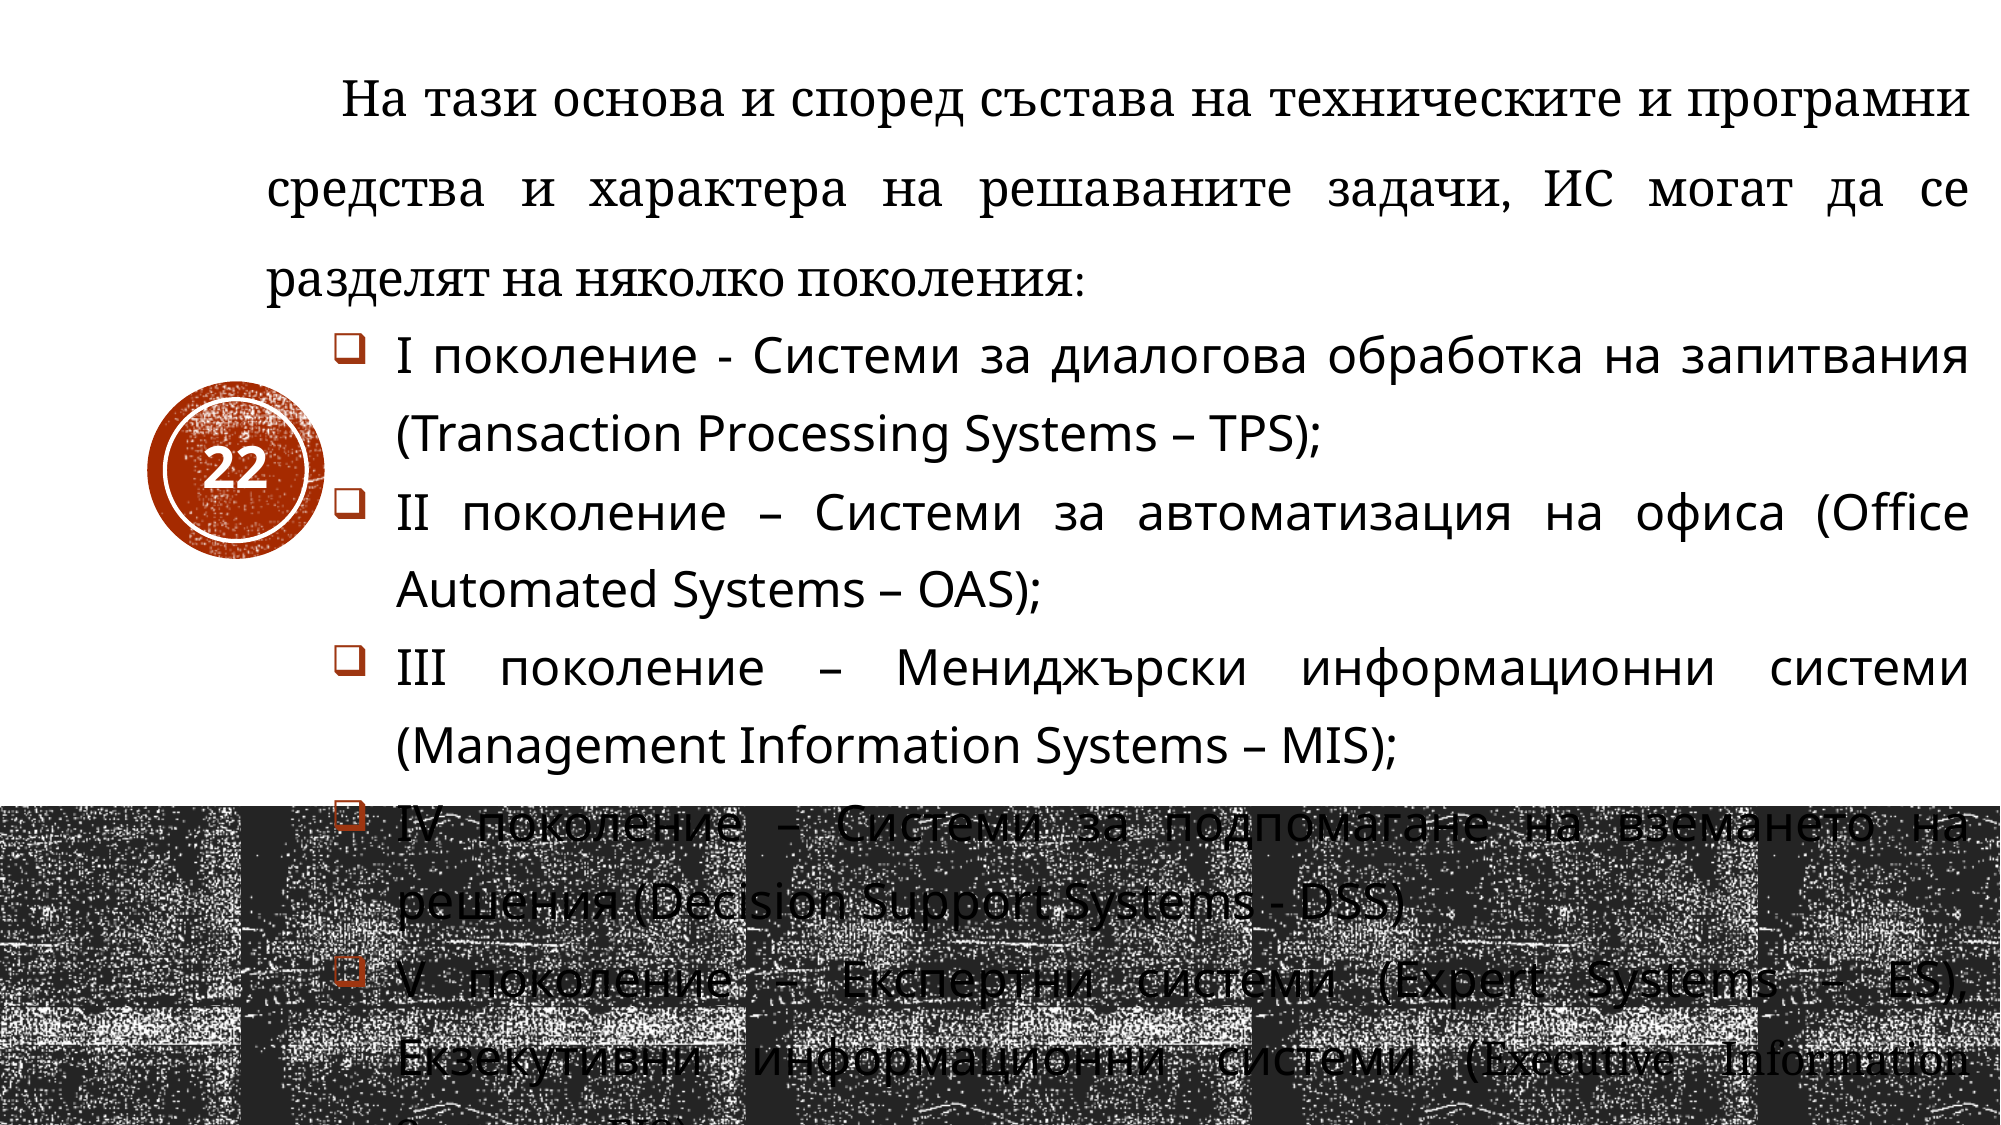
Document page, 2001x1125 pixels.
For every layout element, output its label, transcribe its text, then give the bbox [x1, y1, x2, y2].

slide_number 22 [138, 411, 251, 530]
text_box На тази основа и според състава на техническите и програмни средства и характера на решаваните задачи, ИС могат да се разделят на няколко поколения: І поколение - Системи за диалогова обработка на запитвания (Transaction Processing Systems – TPS); ІІ поколение – Системи за автоматизация на офиса (Office Automated Systems – OAS); ІІІ поколение – Мениджърски информационни системи (Management Information Systems – MIS); ІV поколение – Системи за подпомагане на вземането на решения (Decision Support Systems - DSS) V поколение – Експертни системи (Expert Systems – ES), Екзекутивни информационни системи (Executive Information Systems – EIS). [251, 28, 1986, 1125]
